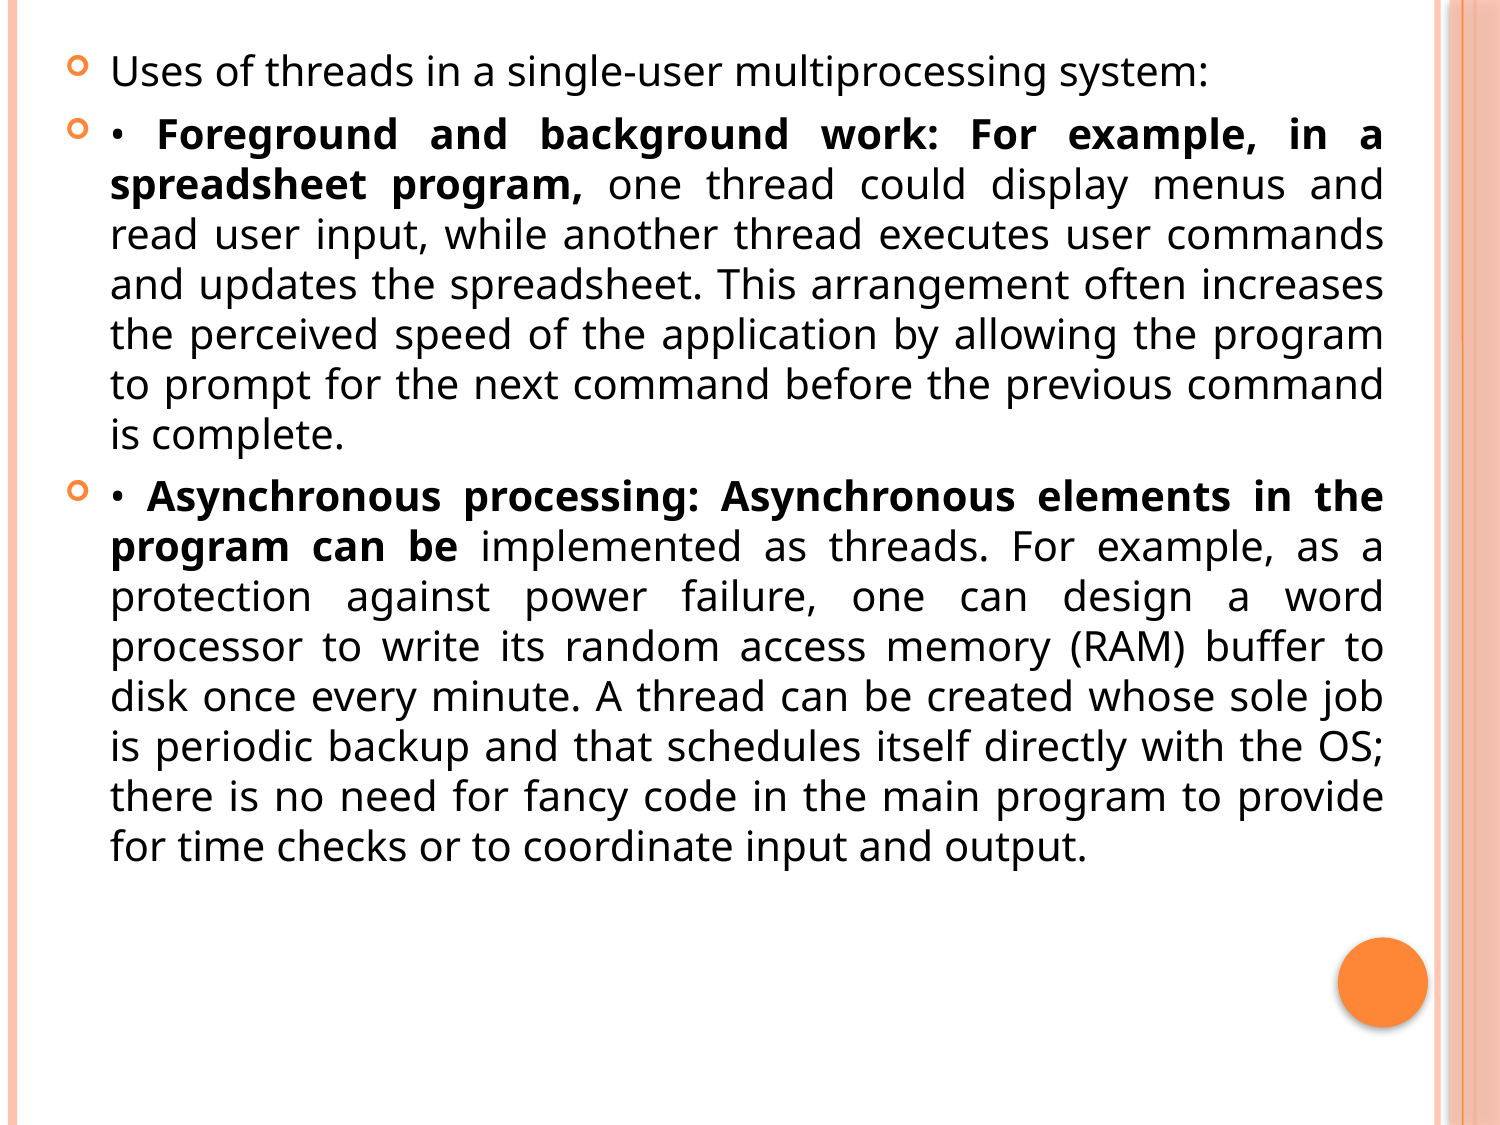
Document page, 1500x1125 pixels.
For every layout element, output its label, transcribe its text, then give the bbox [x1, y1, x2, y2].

list Uses of threads in a single-user multiprocessing system: • Foreground and background work: For example, in a spreadsheet program, one thread could display menus and read user input, while another thread executes user commands and updates the spreadsheet. This arrangement often increases the perceived speed of the application by allowing the program to prompt for the next command before the previous command is complete. • Asynchronous processing: Asynchronous elements in the program can be implemented as threads. For example, as a protection against power failure, one can design a word processor to write its random access memory (RAM) buffer to disk once every minute. A thread can be created whose sole job is periodic backup and that schedules itself directly with the OS; there is no need for fancy code in the main program to provide for time checks or to coordinate input and output. [50, 37, 1400, 1075]
